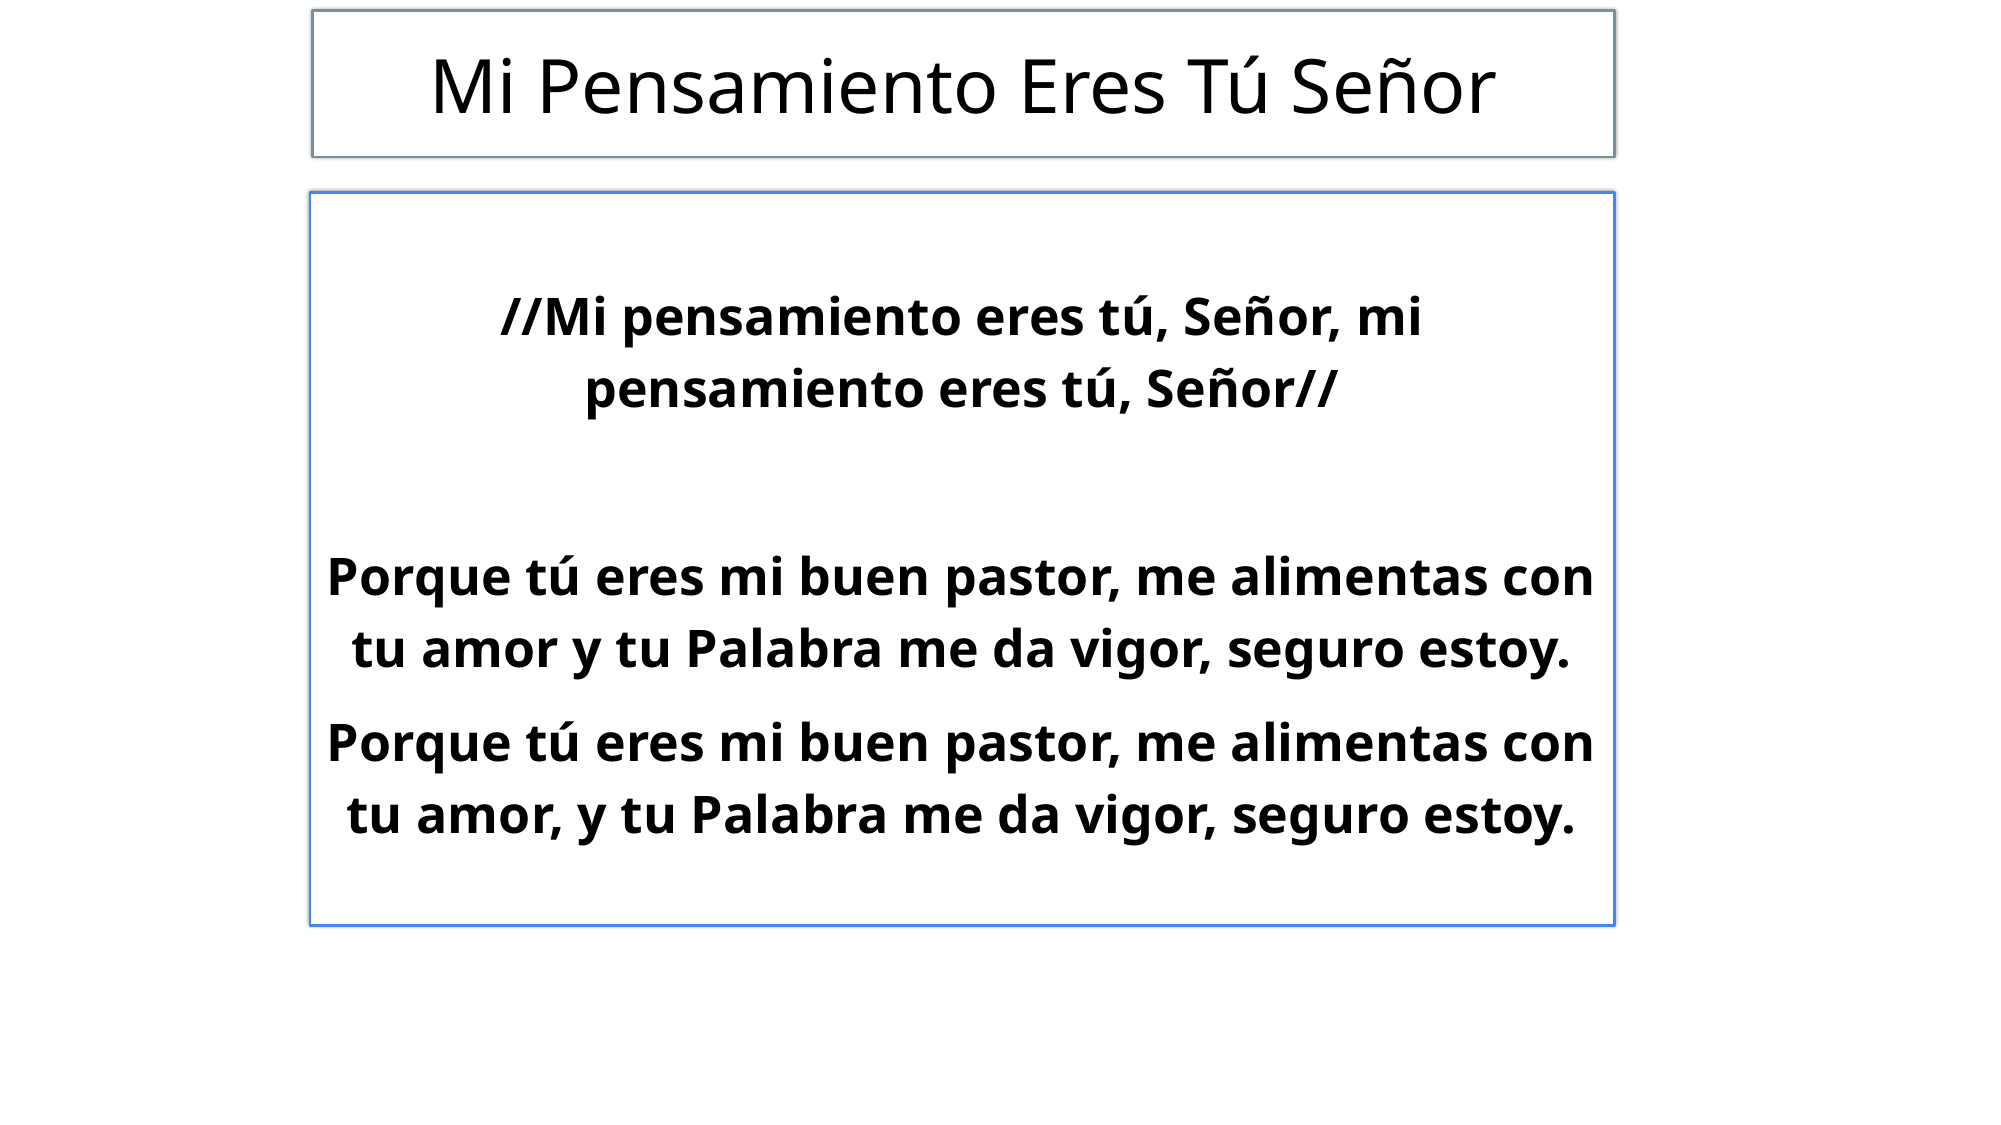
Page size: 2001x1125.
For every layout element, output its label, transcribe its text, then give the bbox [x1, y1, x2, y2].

title Mi Pensamiento Eres Tú Señor [312, 10, 1615, 158]
list //Mi pensamiento eres tú, Señor, mi pensamiento eres tú, Señor// Porque tú eres mi buen pastor, me alimentas con tu amor y tu Palabra me da vigor, seguro estoy. Porque tú eres mi buen pastor, me alimentas con tu amor, y tu Palabra me da vigor, seguro estoy. [310, 192, 1615, 926]
